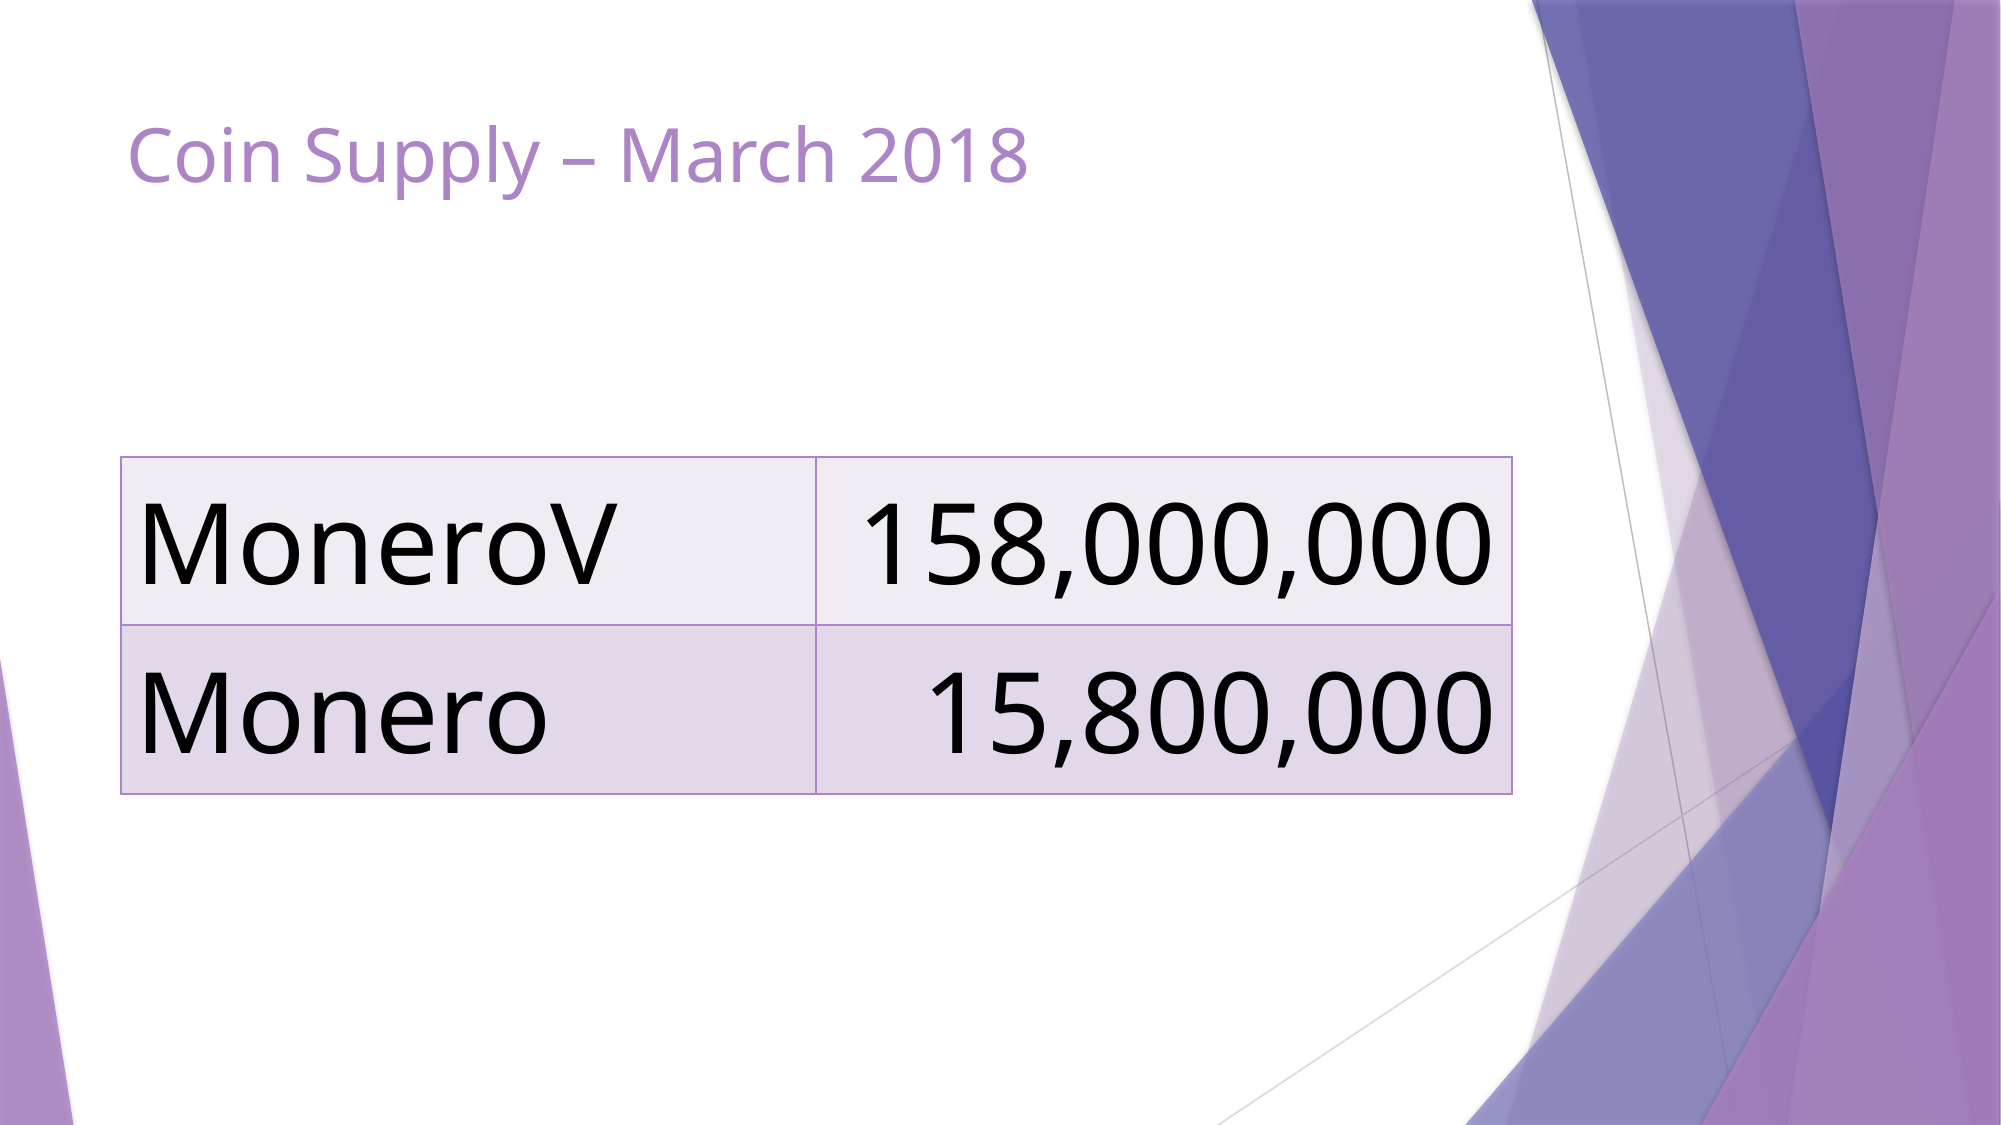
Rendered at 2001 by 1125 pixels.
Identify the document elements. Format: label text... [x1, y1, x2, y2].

table_cell Monero [122, 626, 815, 793]
title Coin Supply – March 2018 [111, 99, 1522, 317]
table_cell 15,800,000 [817, 626, 1511, 793]
table_header 158,000,000 [817, 458, 1511, 624]
table_header MoneroV [122, 458, 815, 624]
